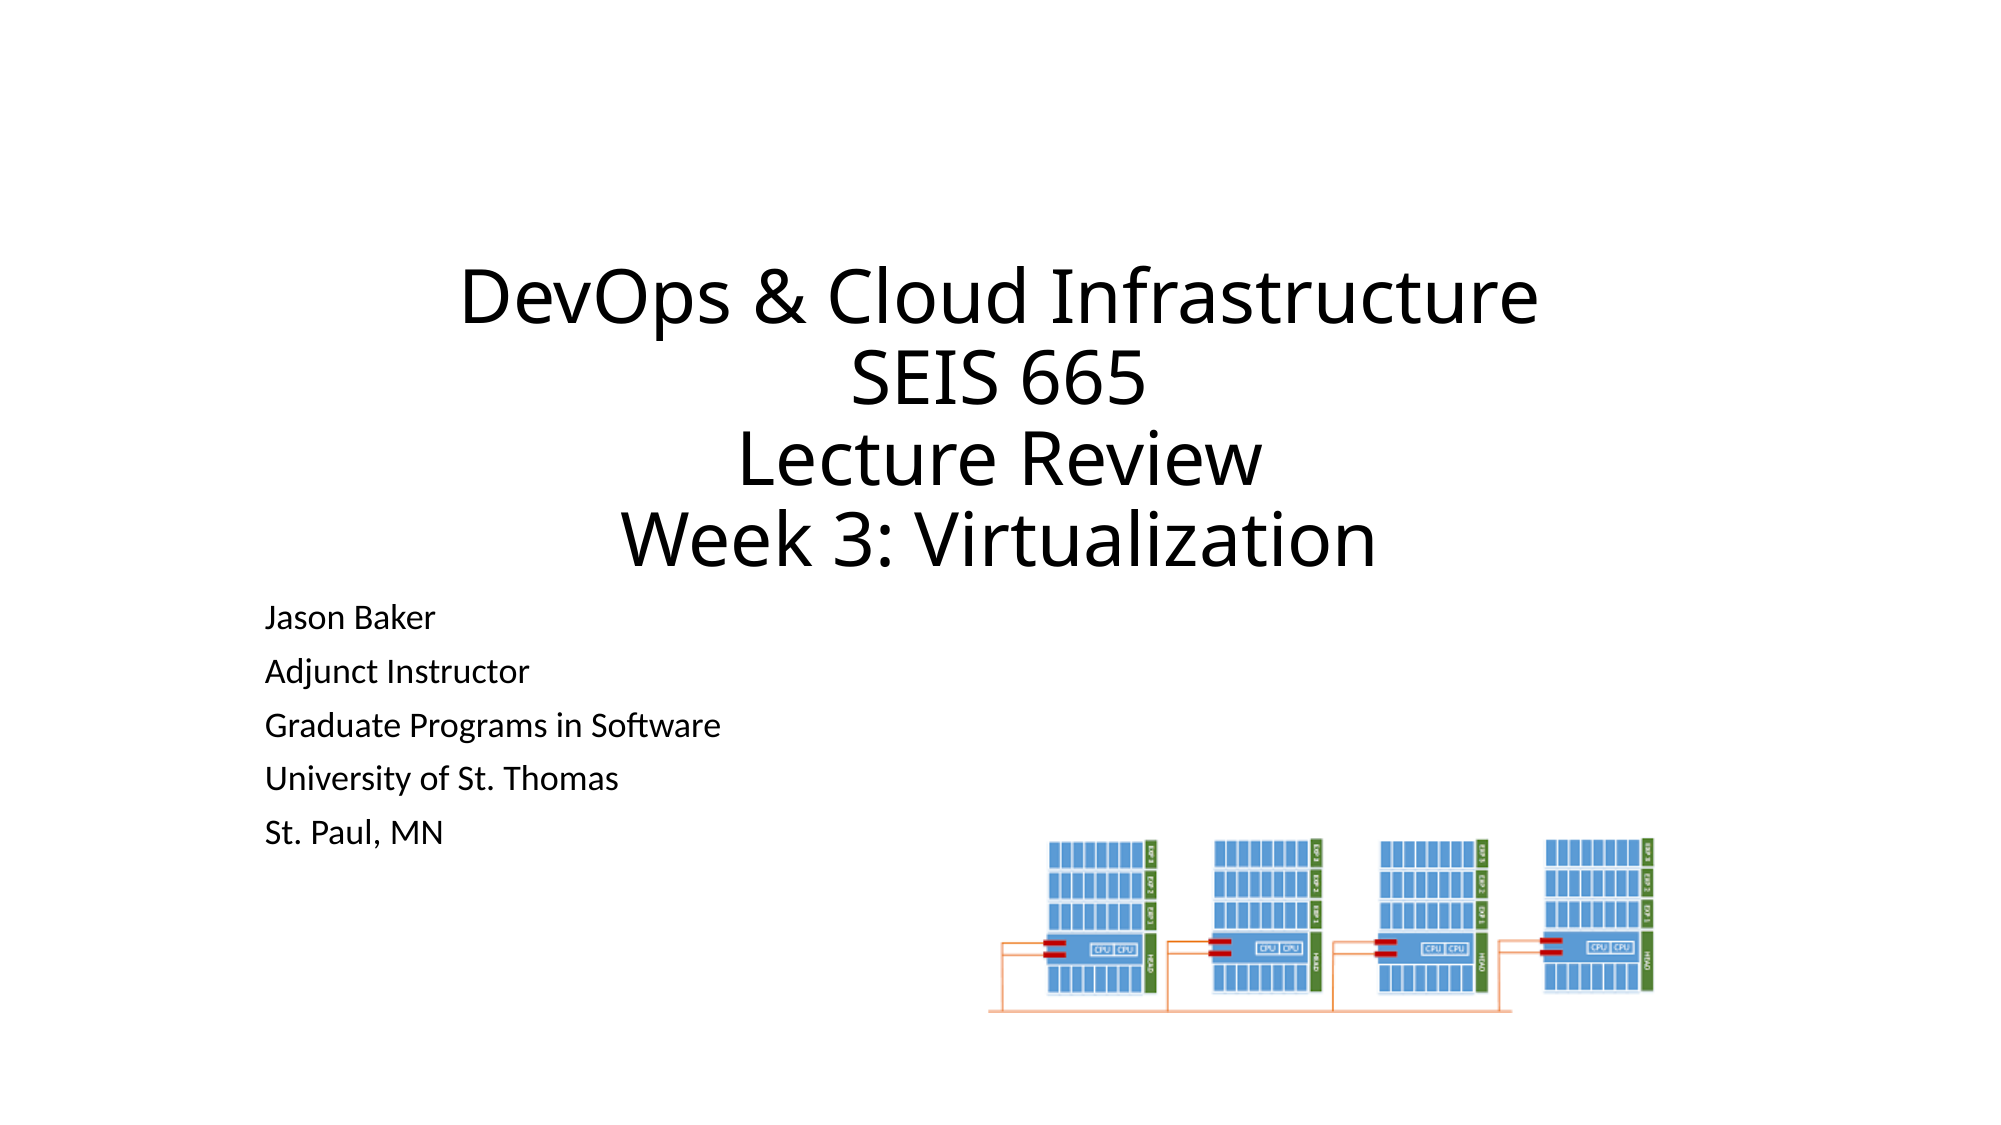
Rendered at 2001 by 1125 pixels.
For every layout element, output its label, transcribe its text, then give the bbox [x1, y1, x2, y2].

picture [987, 837, 1658, 1013]
subtitle Jason Baker Adjunct Instructor Graduate Programs in Software University of St. Thomas St. Paul, MN [249, 590, 1750, 863]
title DevOps & Cloud Infrastructure SEIS 665 Lecture Review Week 3: Virtualization [362, 208, 1638, 590]
